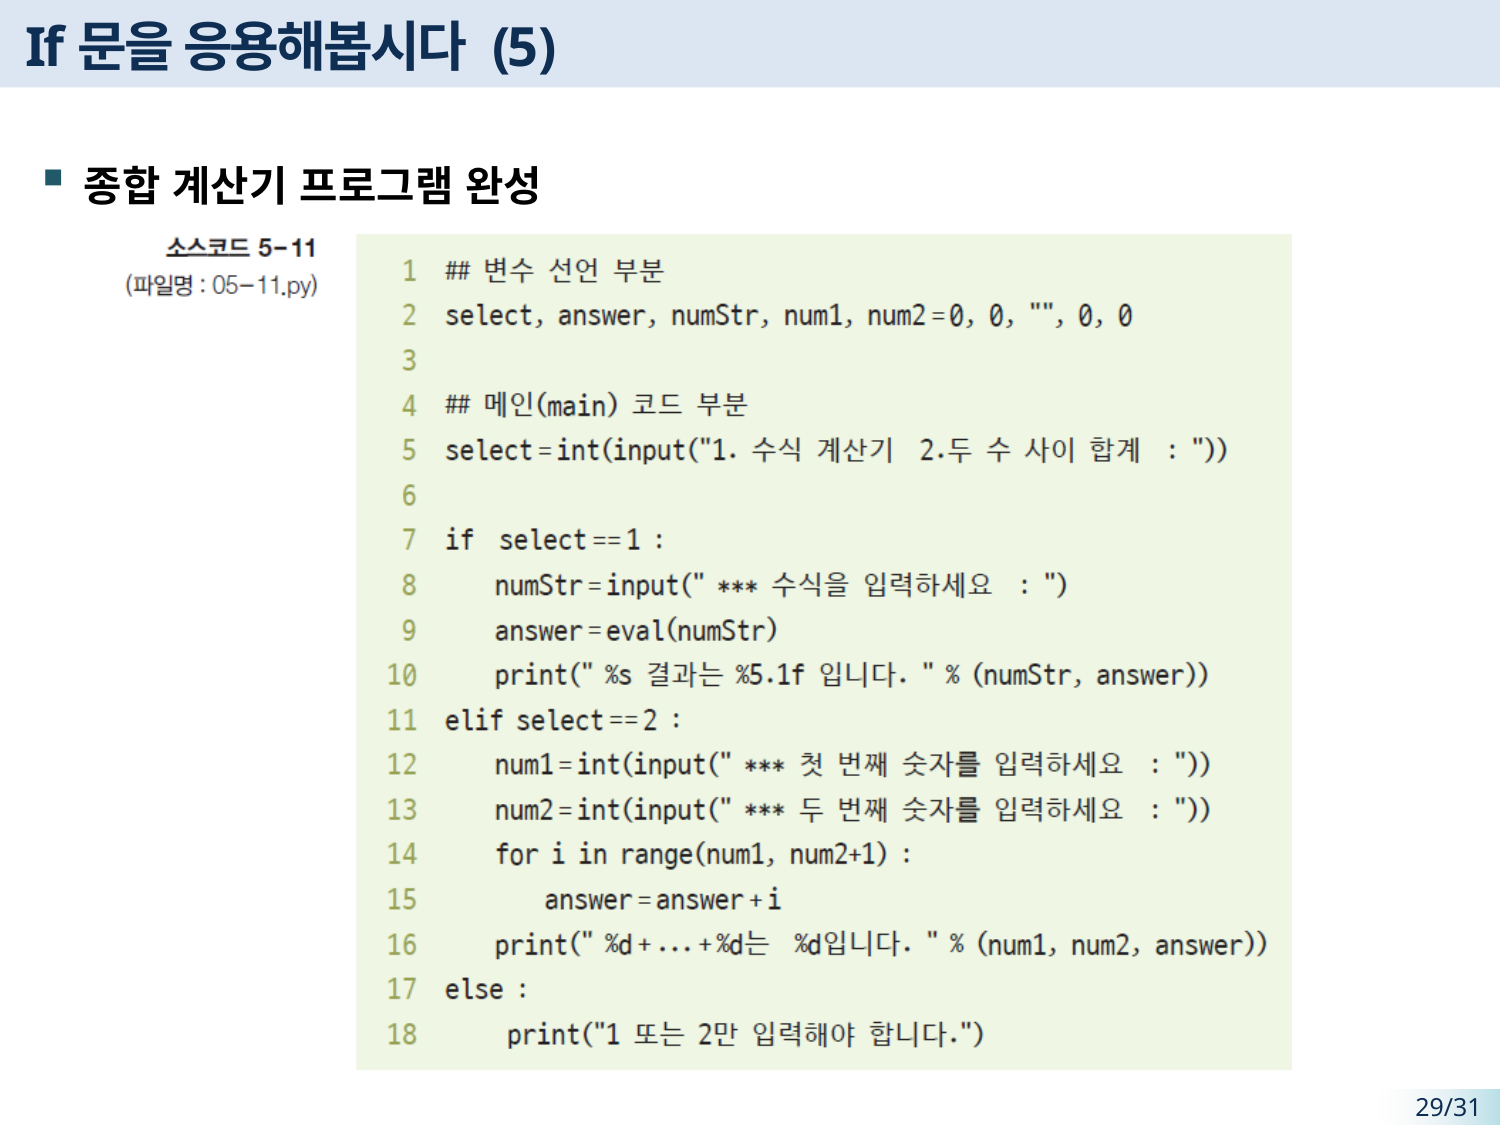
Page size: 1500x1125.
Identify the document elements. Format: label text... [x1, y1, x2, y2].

list 종합 계산기 프로그램 완성 [10, 126, 1481, 1057]
title If문을 응용해봅시다 (5) [10, 5, 1288, 84]
picture [118, 229, 1292, 1077]
